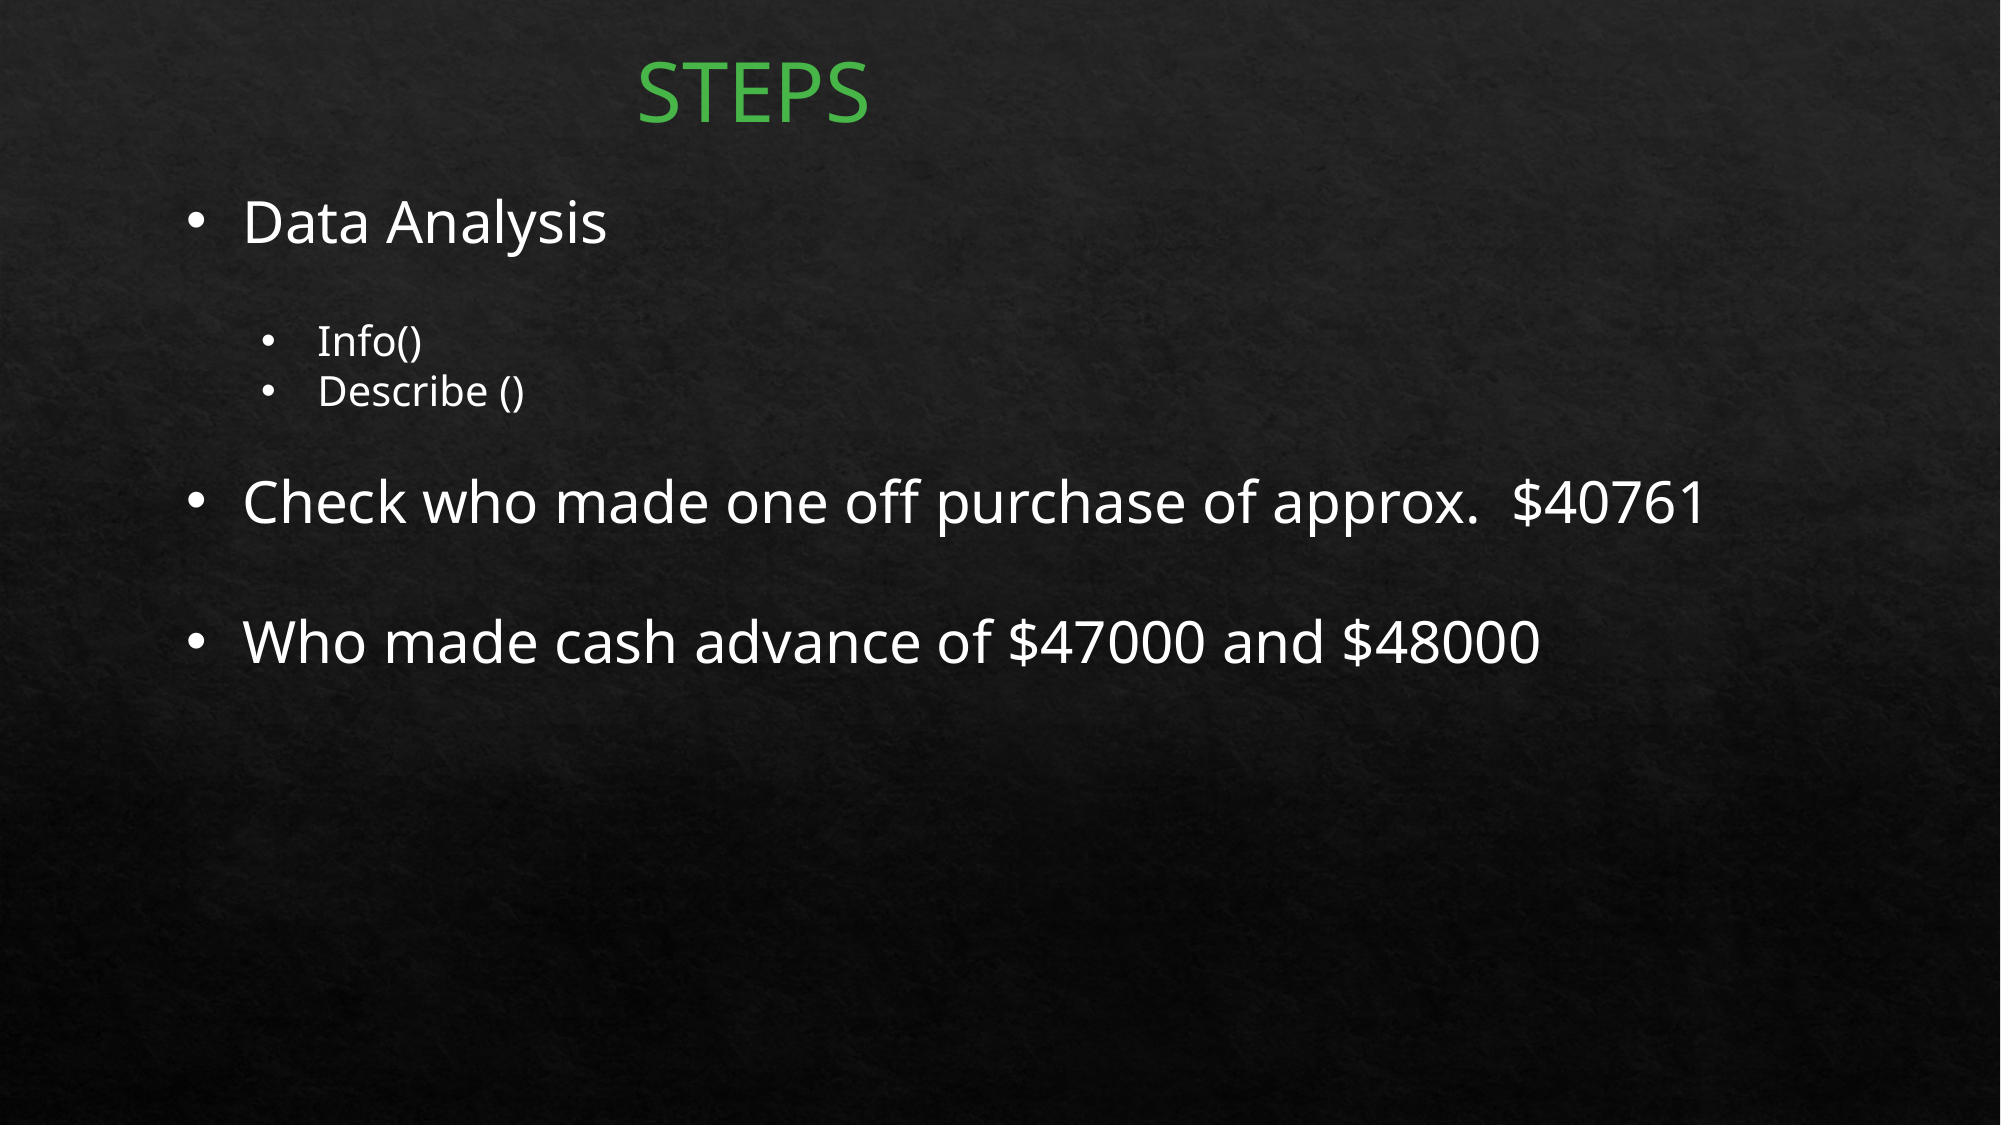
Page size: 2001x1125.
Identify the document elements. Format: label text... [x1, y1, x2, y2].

text_box STEPS [622, 32, 1117, 147]
text_box Data Analysis Info() Describe () Check who made one off purchase of approx. $40761 Who made cash advance of $47000 and $48000 [171, 177, 1894, 813]
